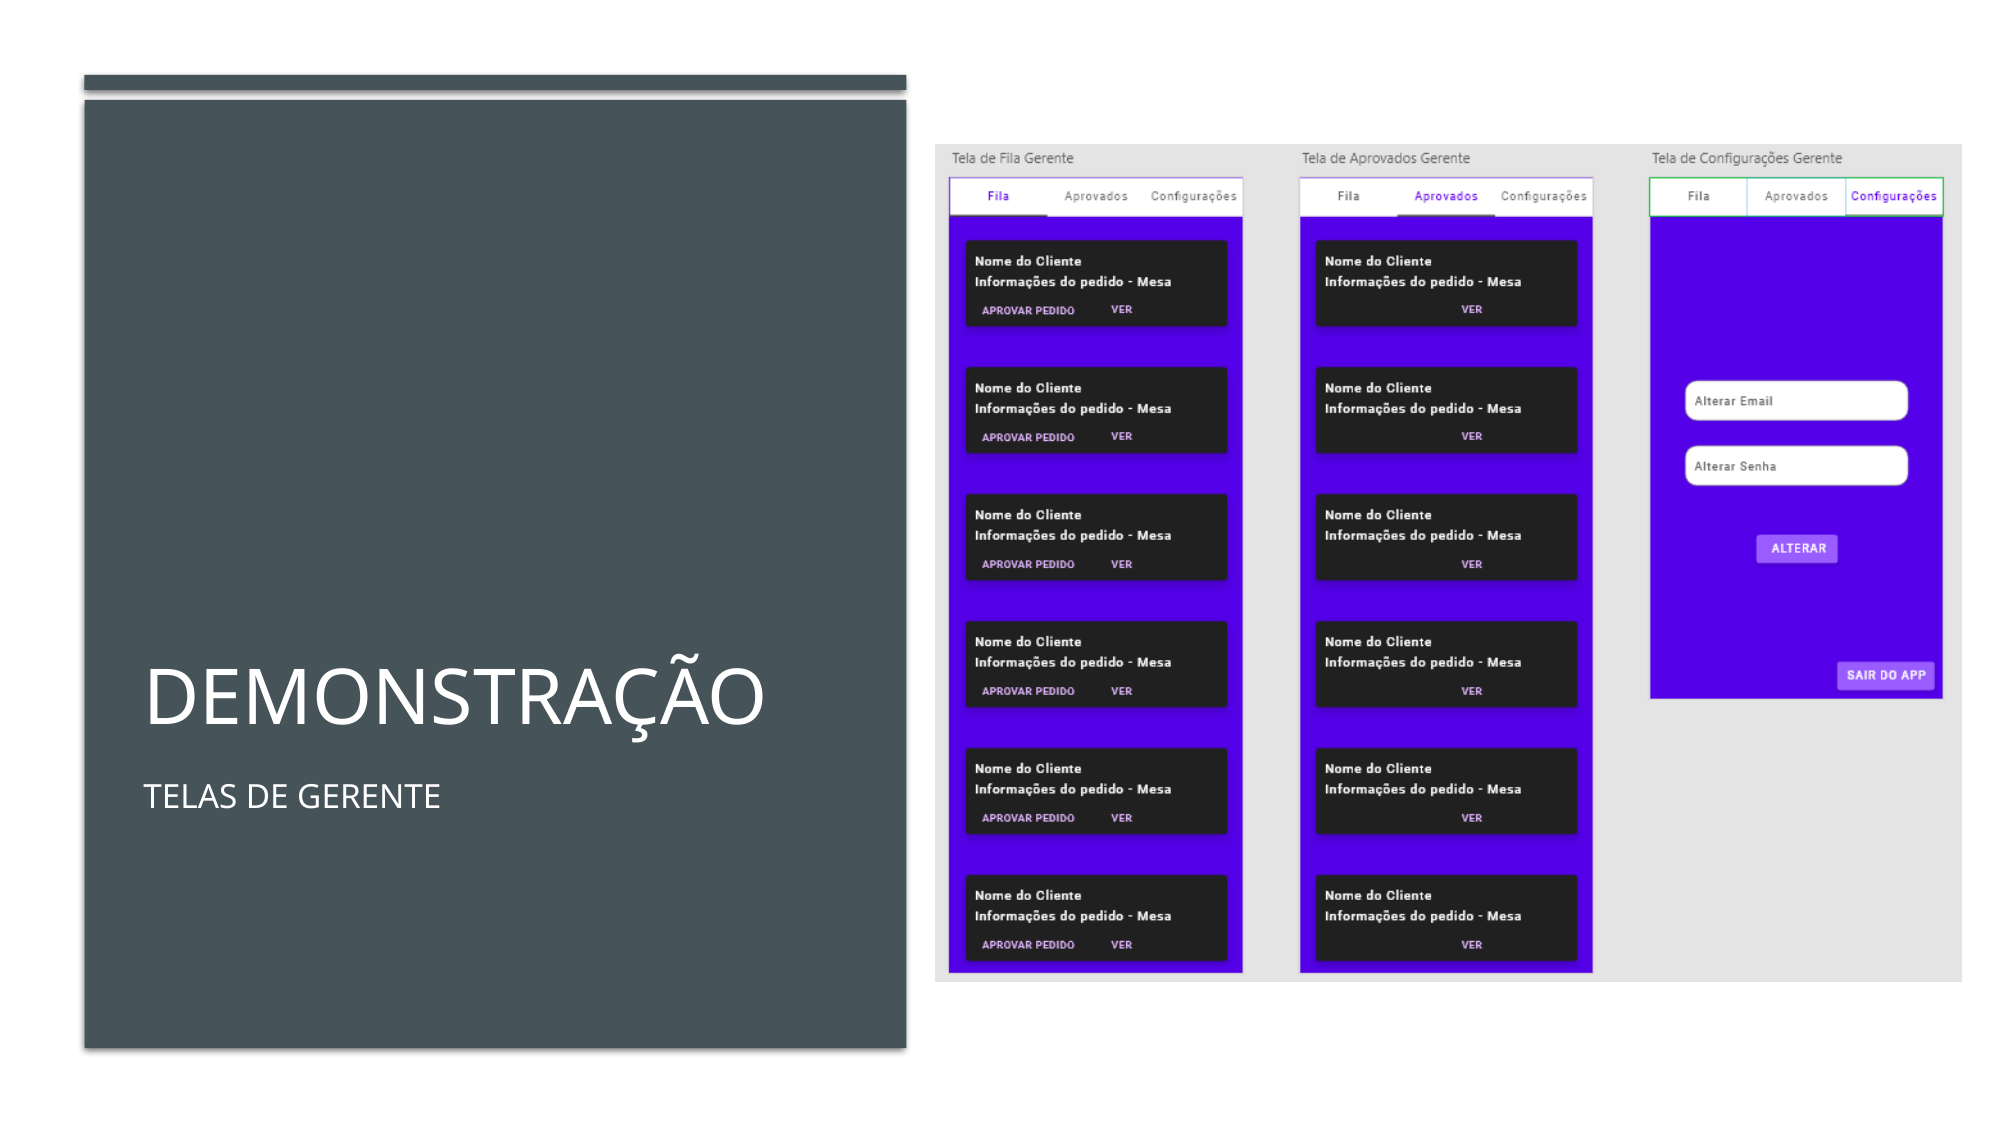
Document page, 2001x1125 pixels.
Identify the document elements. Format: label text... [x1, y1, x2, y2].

picture [934, 144, 1963, 982]
text_box [0, 0, 2000, 1125]
title Demonstração [128, 197, 863, 749]
list Telas de gerente [128, 764, 863, 966]
text_box [84, 99, 907, 1049]
text_box [83, 74, 907, 91]
